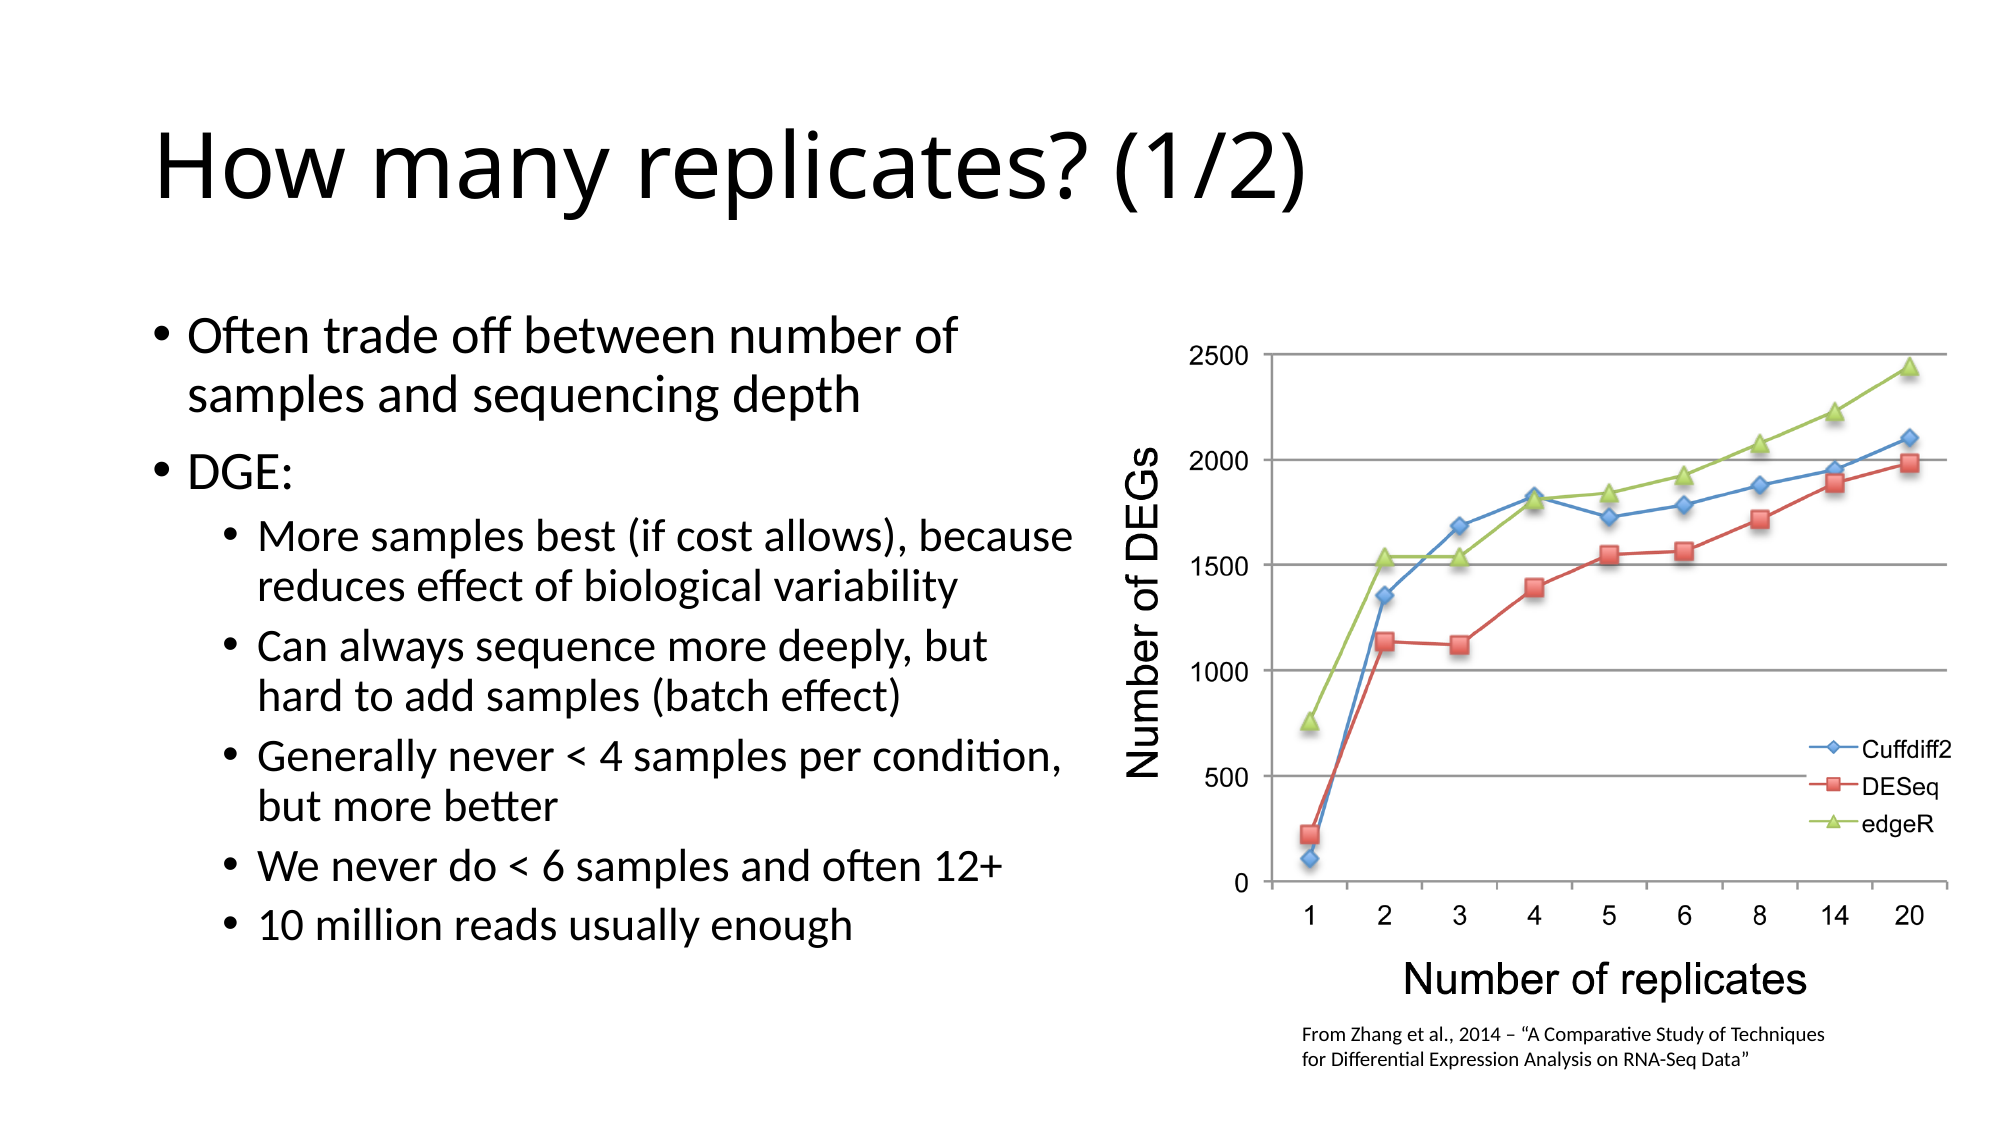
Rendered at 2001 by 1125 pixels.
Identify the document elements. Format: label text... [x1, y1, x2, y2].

title How many replicates? (1/2) [137, 59, 1863, 278]
text_box From Zhang et al., 2014 – “A Comparative Study of Techniques for Differential Expression Analysis on RNA-Seq Data” [1287, 1014, 1863, 1079]
picture [1111, 329, 1962, 1014]
list Often trade off between number of samples and sequencing depth DGE: More samples best (if cost allows), because reduces effect of biological variability Can always sequence more deeply, but hard to add samples (batch effect) Generally never < 4 samples per condition, but more better We never do < 6 samples and often 12+ 10 million reads usually enough [137, 299, 1092, 1014]
